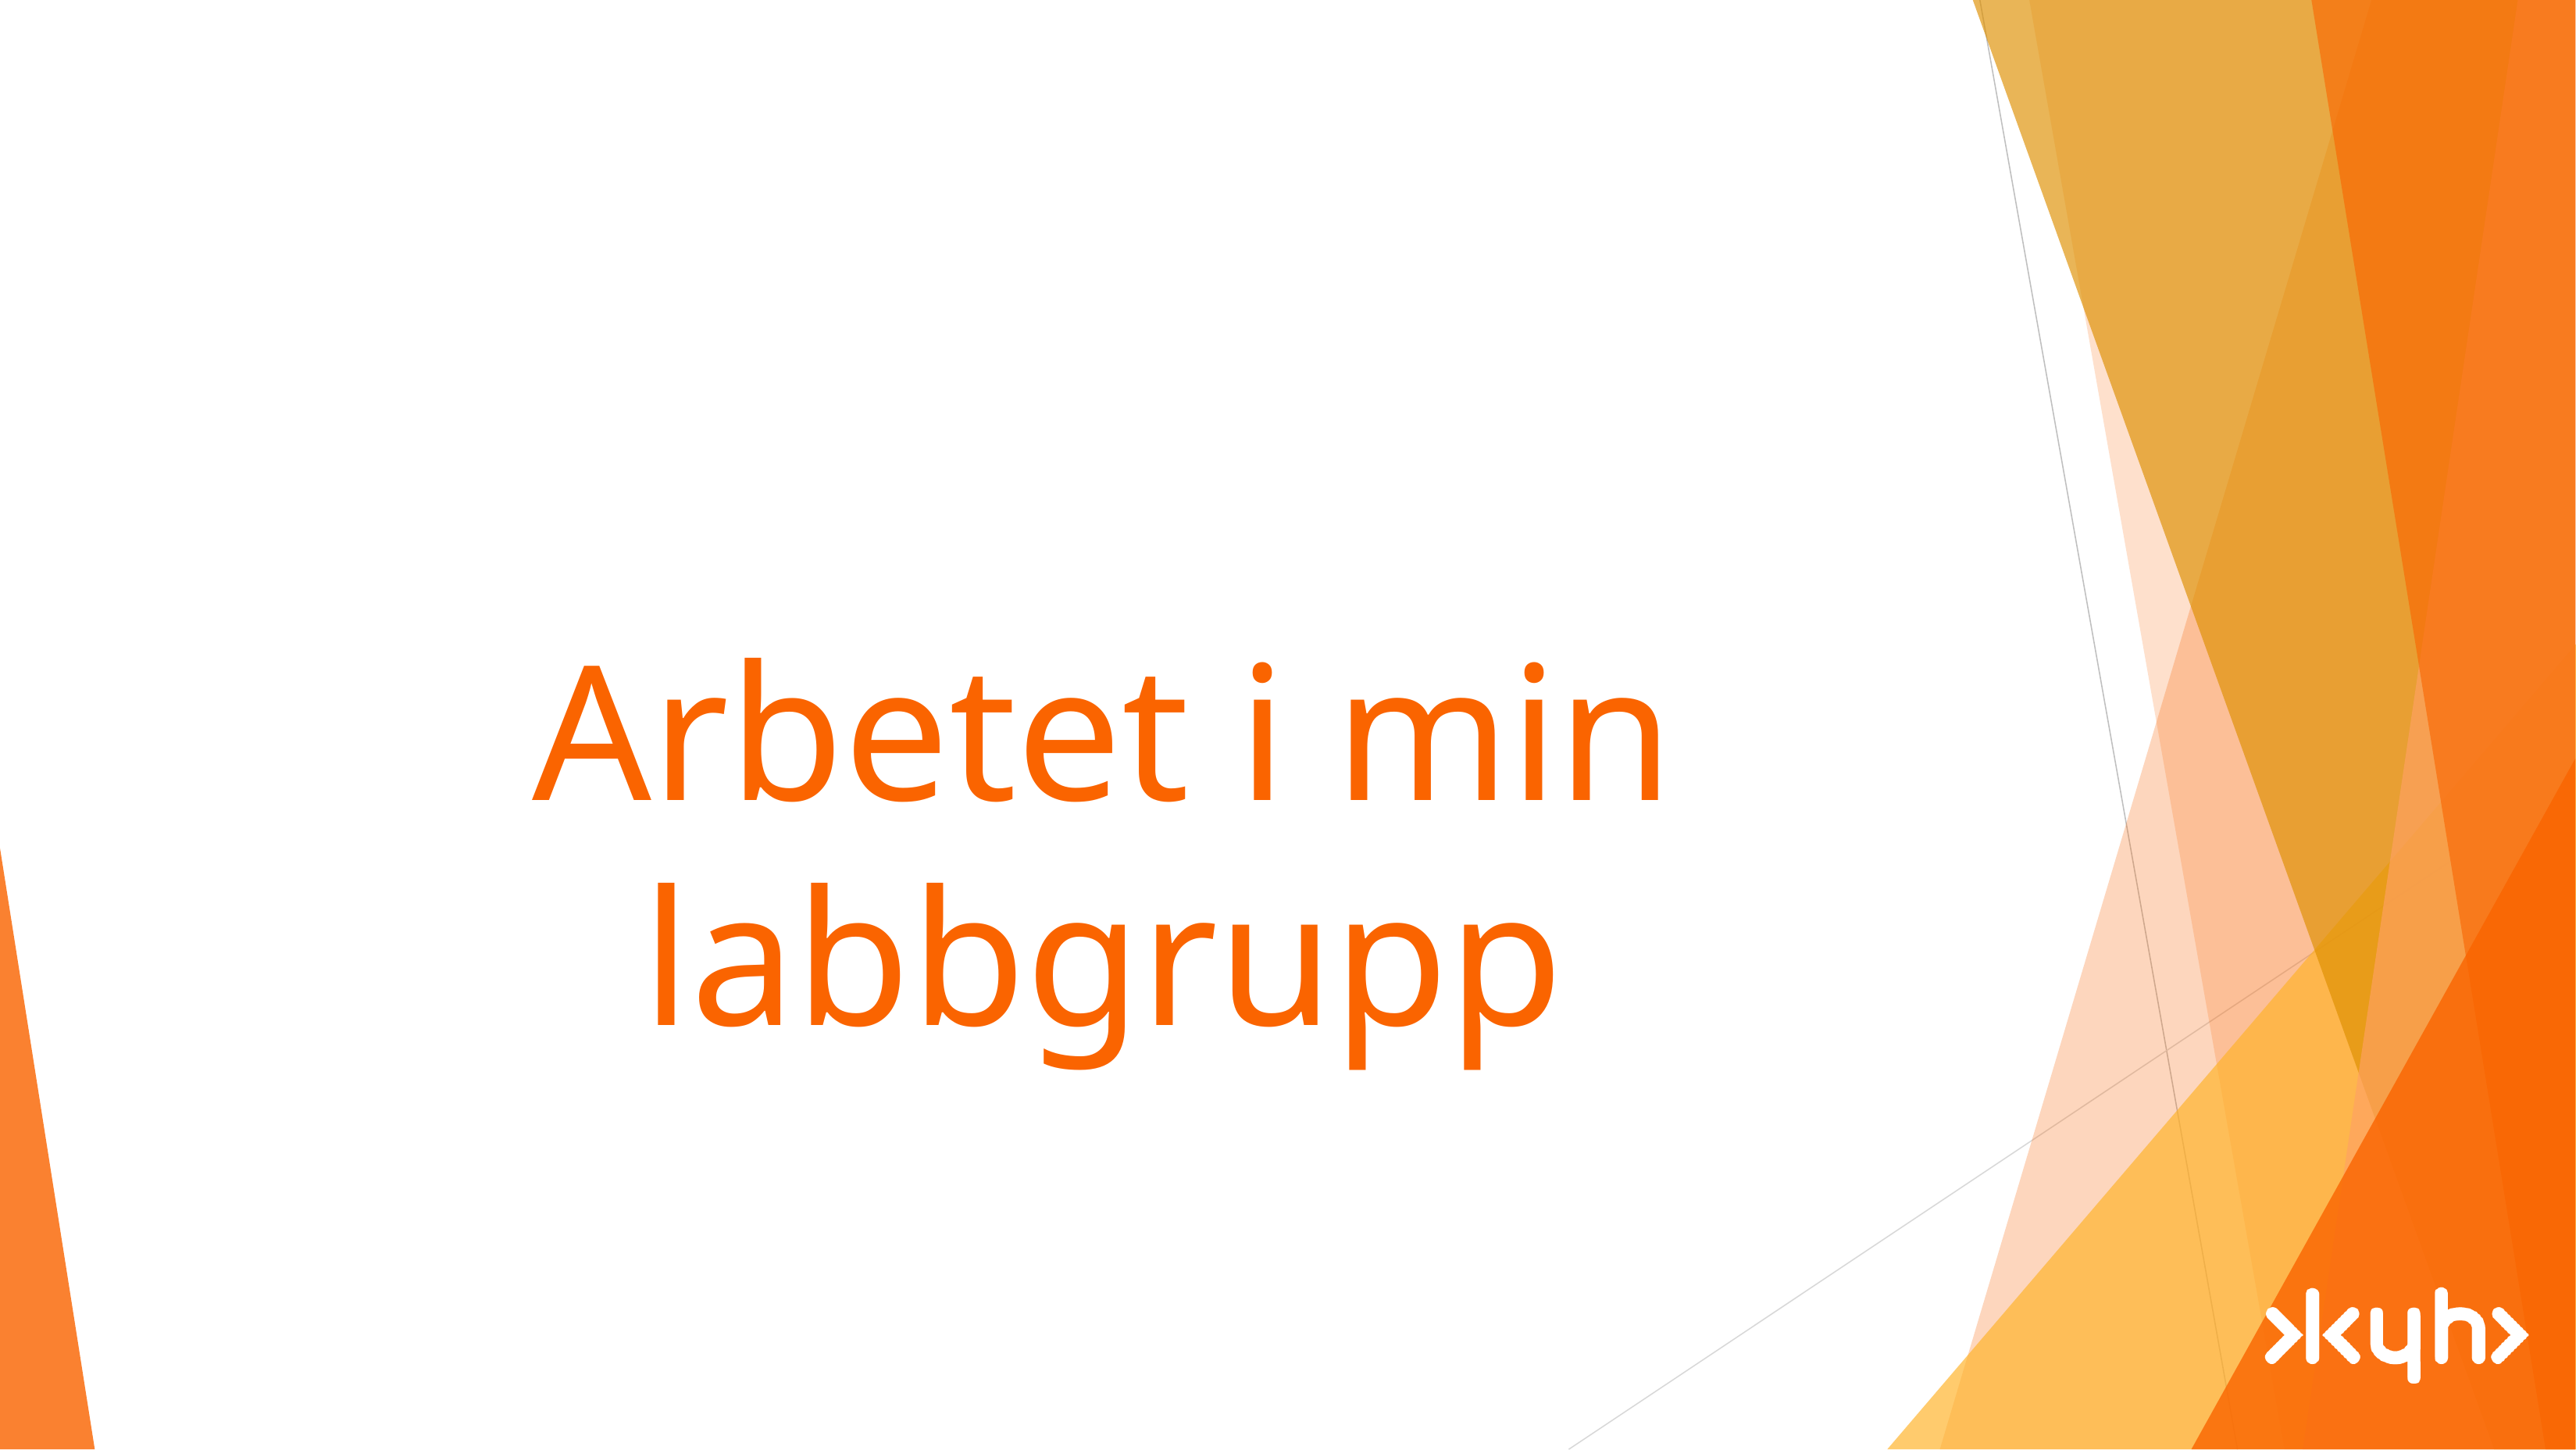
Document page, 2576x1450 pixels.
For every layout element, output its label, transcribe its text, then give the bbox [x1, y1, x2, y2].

text_box [2264, 1287, 2529, 1384]
text_box Arbetet i min labbgrupp [87, 607, 2119, 1073]
